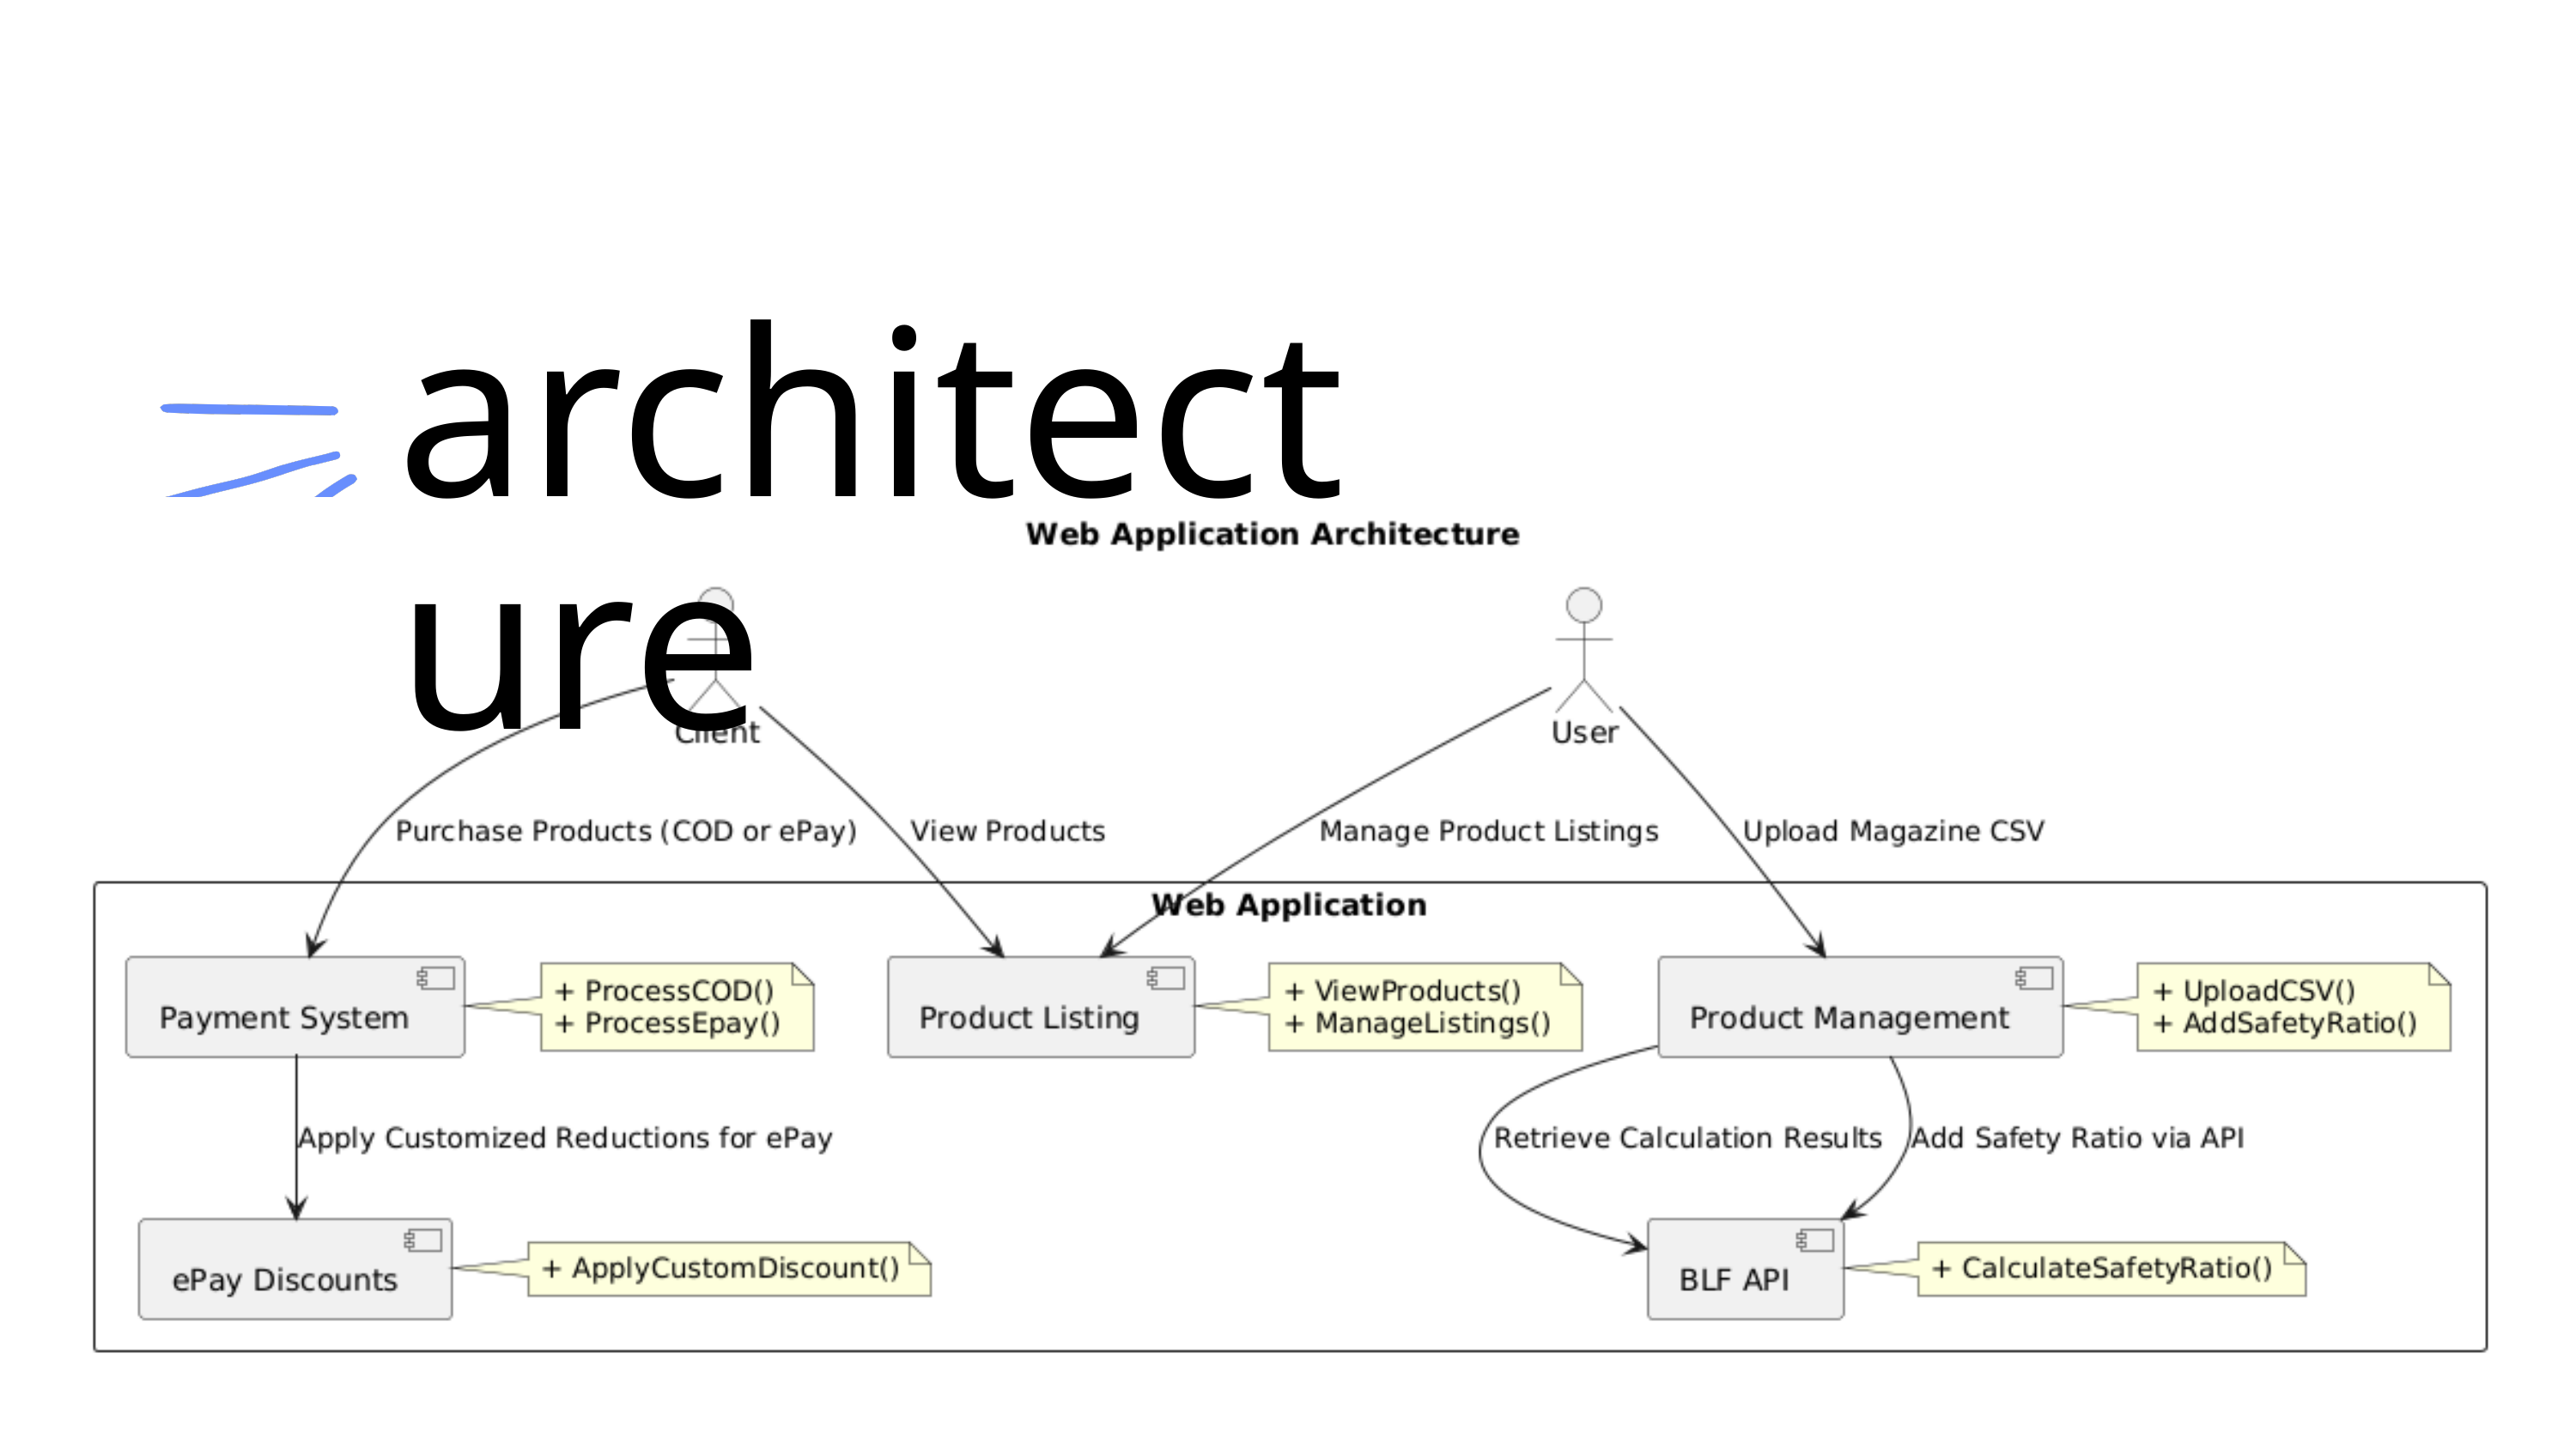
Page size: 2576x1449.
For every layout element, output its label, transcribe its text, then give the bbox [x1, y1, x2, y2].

text_box [136, 402, 358, 497]
text_box architecture [397, 311, 1366, 776]
text_box [79, 497, 2497, 1361]
